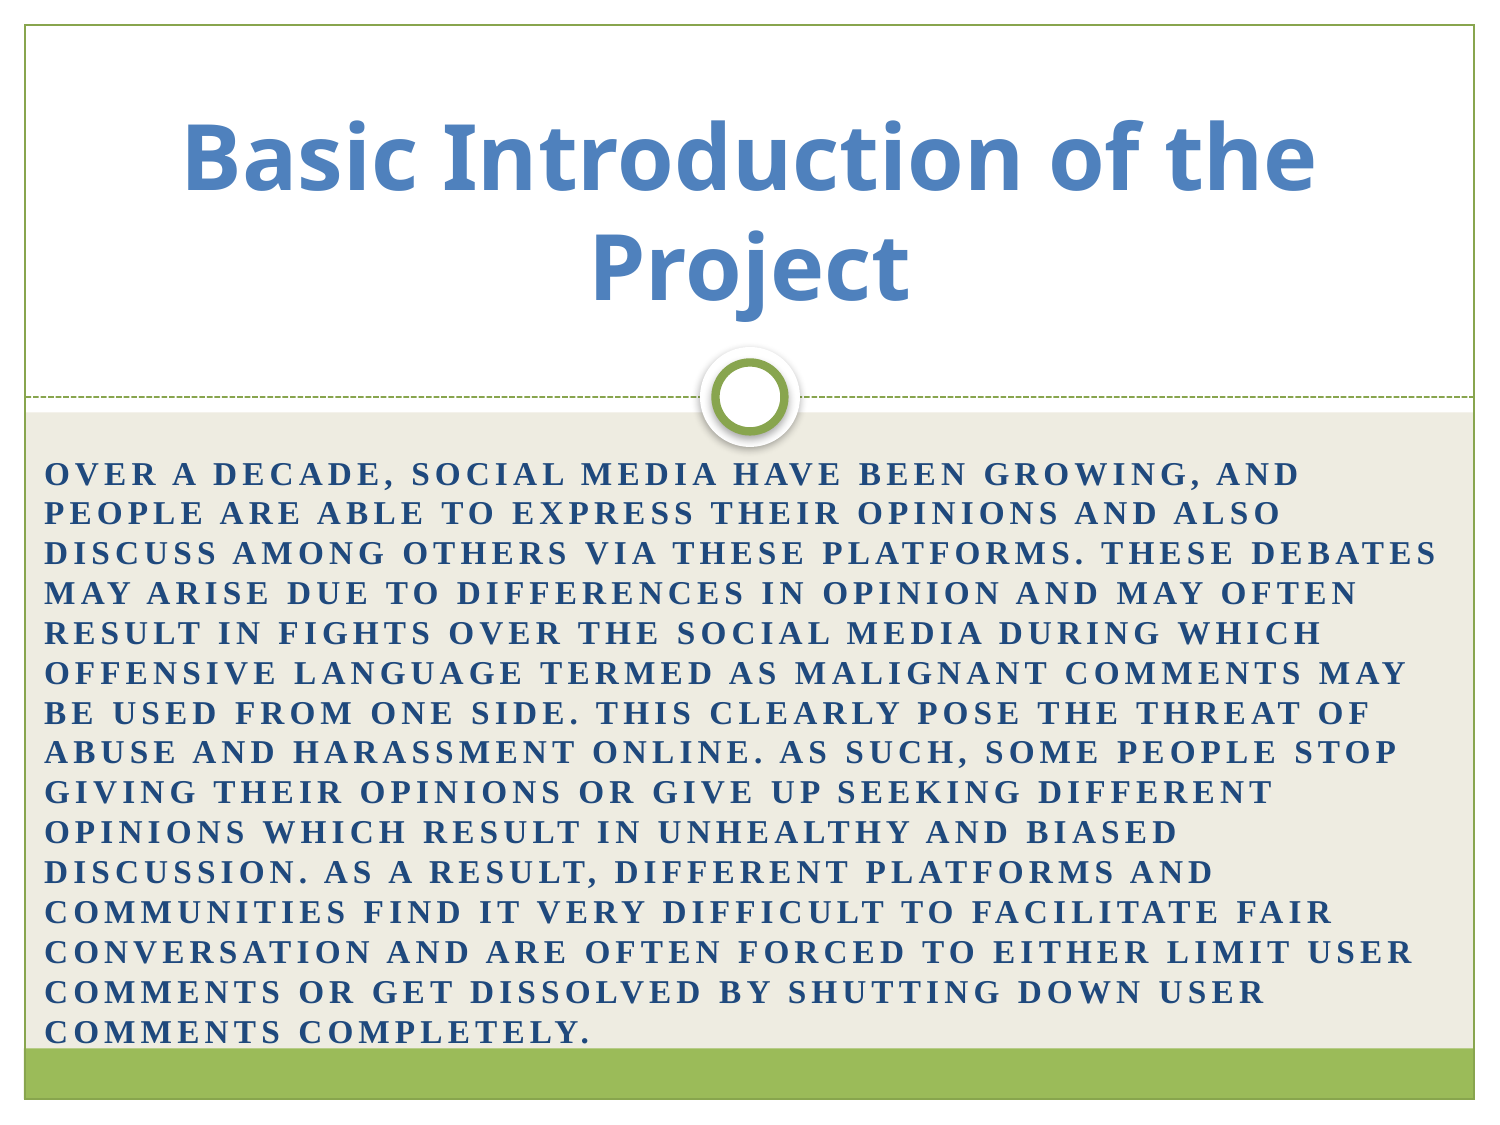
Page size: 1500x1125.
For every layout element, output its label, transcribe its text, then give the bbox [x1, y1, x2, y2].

subtitle Over a decade, social media have been growing, and people are able to express their opinions and also discuss among others via these platforms. These debates may arise due to differences in opinion and may often result in fights over the social media during which offensive language termed as malignant comments may be used from one side. This clearly pose the threat of abuse and harassment online. As such, some people stop giving their opinions or give up seeking different opinions which result in unhealthy and biased discussion. As a result, different platforms and communities find it very difficult to facilitate fair conversation and are often forced to either limit user comments or get dissolved by shutting down user comments completely. [29, 444, 1471, 1059]
title Basic Introduction of the Project [112, 62, 1388, 327]
